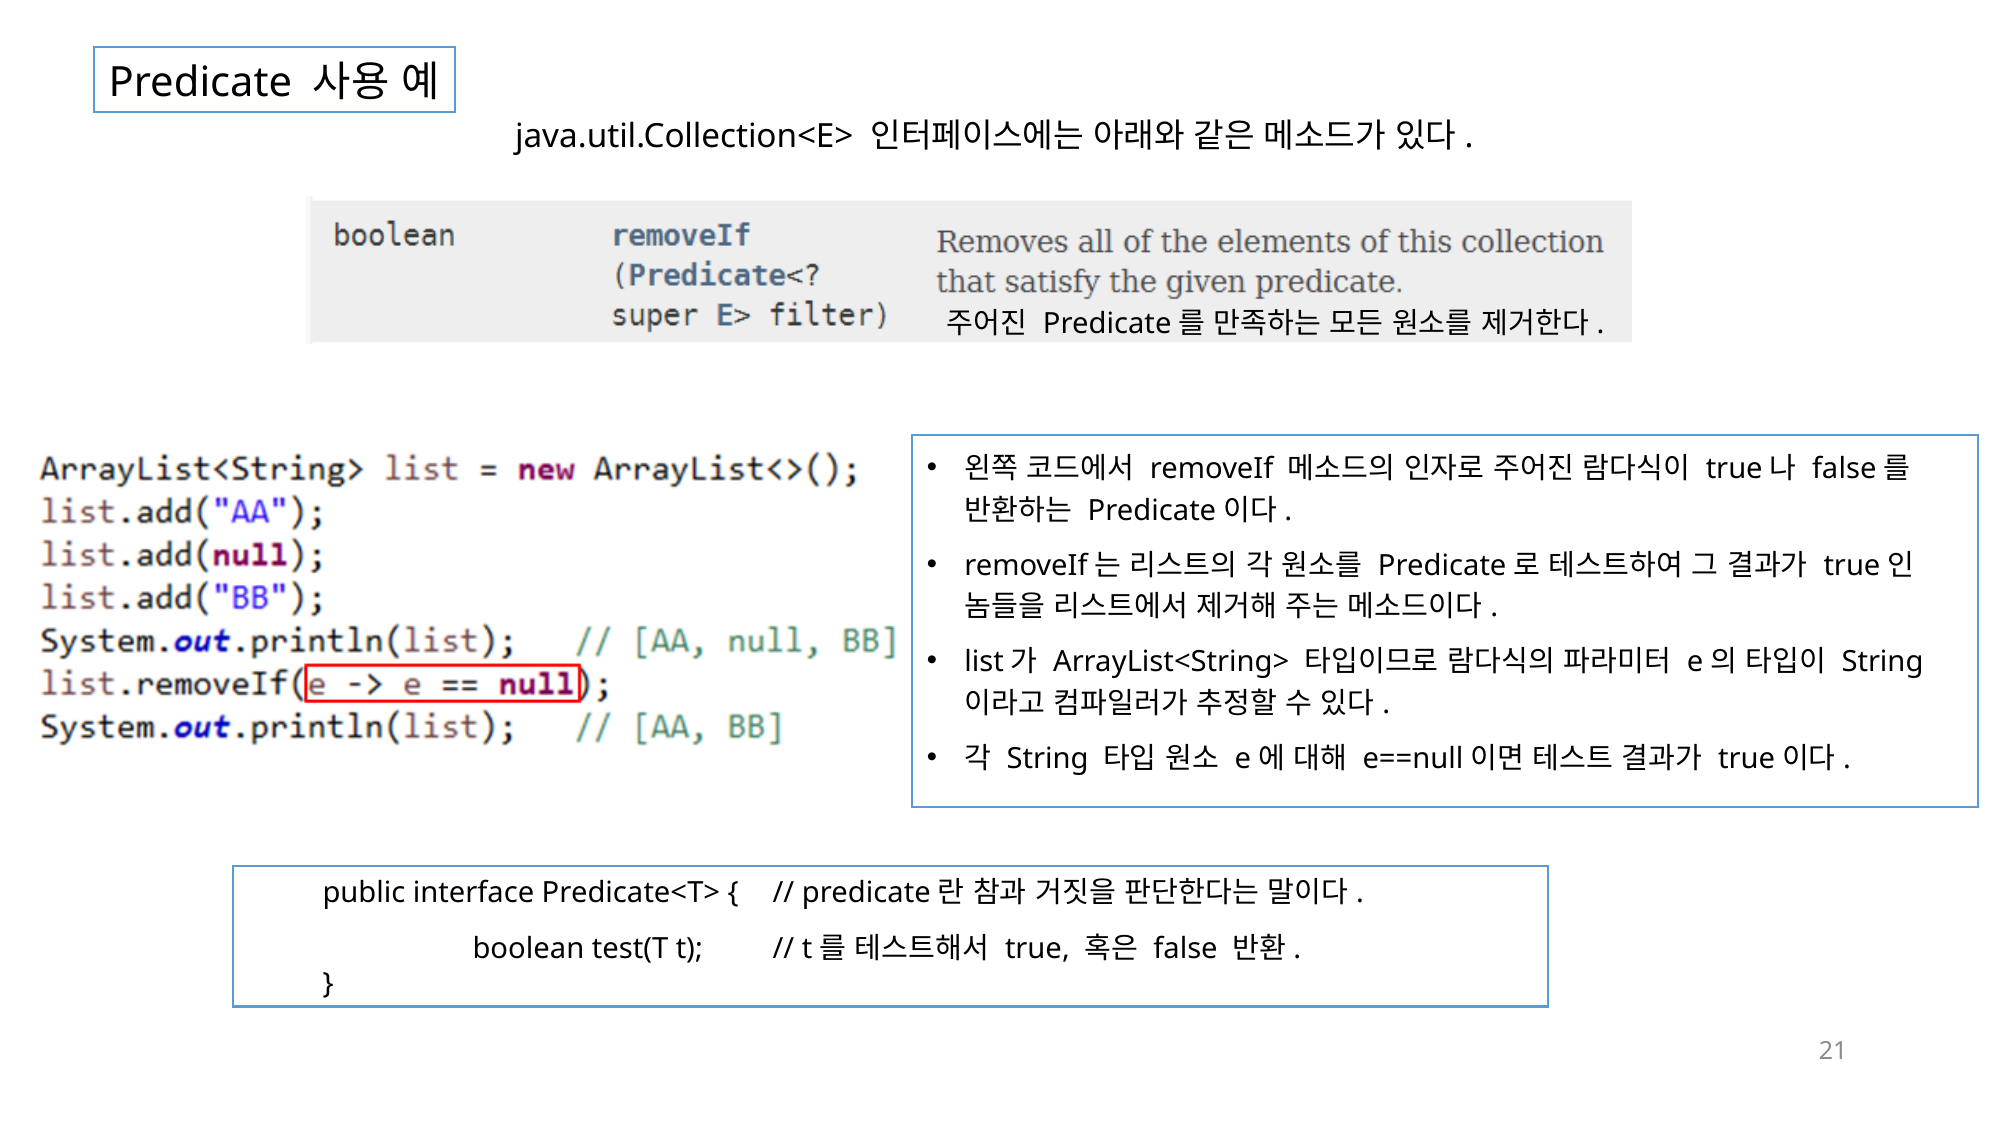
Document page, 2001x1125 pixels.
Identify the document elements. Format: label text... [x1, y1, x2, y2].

picture [0, 421, 927, 783]
picture [306, 196, 1632, 344]
list 왼쪽 코드에서 removeIf 메소드의 인자로 주어진 람다식이 true나 false를 반환하는 Predicate이다. removeIf는 리스트의 각 원소를 Predicate로 테스트하여 그 결과가 true인 놈들을 리스트에서 제거해 주는 메소드이다. list가 ArrayList<String> 타입이므로 람다식의 파라미터 e의 타입이 String이라고 컴파일러가 추정할 수 있다. 각 String 타입 원소 e에 대해 e==null이면 테스트 결과가 true이다. [911, 434, 1979, 808]
slide_number 21 [1412, 1021, 1863, 1082]
text_box public interface Predicate<T> { // predicate란 참과 거짓을 판단한다는 말이다. boolean test(T t); // t를 테스트해서 true, 혹은 false 반환. } [232, 865, 1549, 1008]
text_box Predicate 사용 예 [93, 46, 456, 113]
text_box java.util.Collection<E> 인터페이스에는 아래와 같은 메소드가 있다. [500, 106, 1536, 162]
